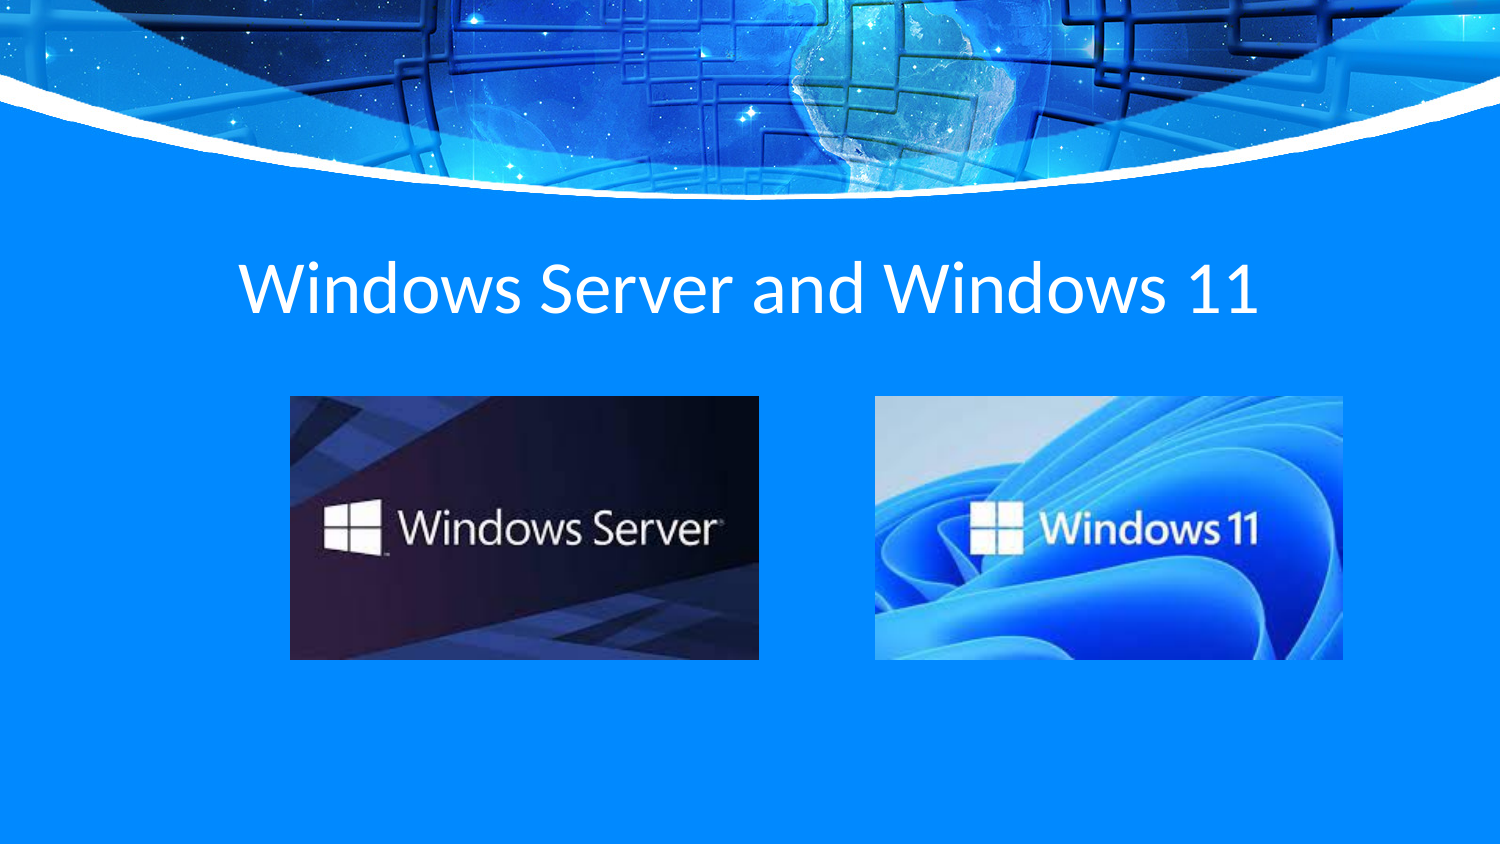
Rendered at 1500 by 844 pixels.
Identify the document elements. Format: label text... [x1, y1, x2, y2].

title Windows Server and Windows 11 [73, 221, 1427, 347]
picture [0, 0, 1500, 844]
